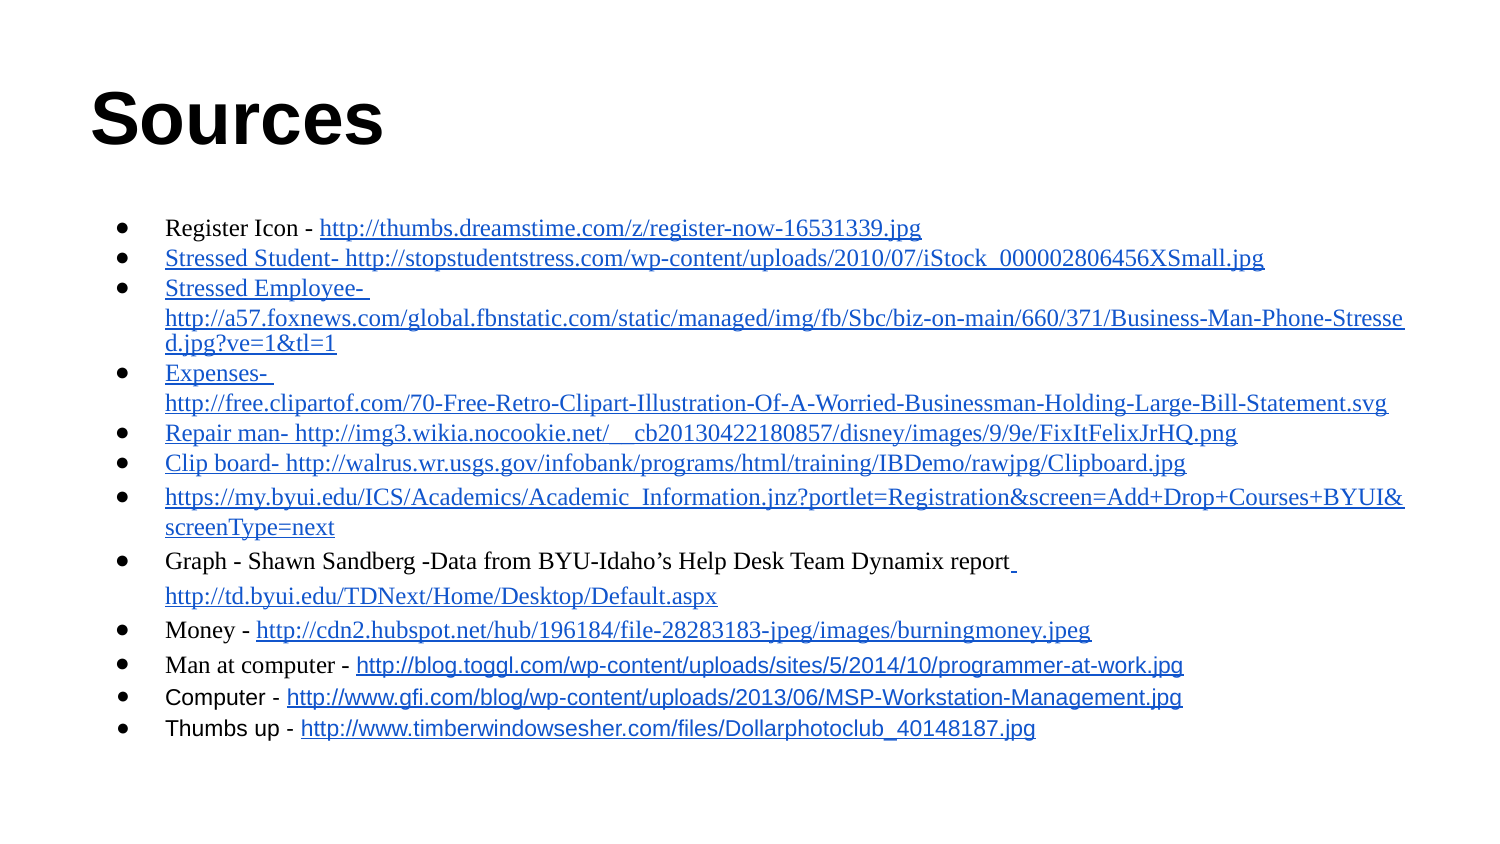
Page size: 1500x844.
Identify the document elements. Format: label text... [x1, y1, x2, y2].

title Sources [75, 33, 1425, 175]
list Register Icon - http://thumbs.dreamstime.com/z/register-now-16531339.jpg Stressed Student- http://stopstudentstress.com/wp-content/uploads/2010/07/iStock_000002806456XSmall.jpg Stressed Employee- http://a57.foxnews.com/global.fbnstatic.com/static/managed/img/fb/Sbc/biz-on-main/660/371/Business-Man-Phone-Stressed.jpg?ve=1&tl=1 Expenses- http://free.clipartof.com/70-Free-Retro-Clipart-Illustration-Of-A-Worried-Businessman-Holding-Large-Bill-Statement.svg Repair man- http://img3.wikia.nocookie.net/__cb20130422180857/disney/images/9/9e/FixItFelixJrHQ.png Clip board- http://walrus.wr.usgs.gov/infobank/programs/html/training/IBDemo/rawjpg/Clipboard.jpg https://my.byui.edu/ICS/Academics/Academic_Information.jnz?portlet=Registration&screen=Add+Drop+Courses+BYUI&screenType=next Graph - Shawn Sandberg -Data from BYU-Idaho’s Help Desk Team Dynamix report http://td.byui.edu/TDNext/Home/Desktop/Default.aspx Money - http://cdn2.hubspot.net/hub/196184/file-28283183-jpeg/images/burningmoney.jpeg Man at computer - http://blog.toggl.com/wp-content/uploads/sites/5/2014/10/programmer-at-work.jpg Computer - http://www.gfi.com/blog/wp-content/uploads/2013/06/MSP-Workstation-Management.jpg Thumbs up - http://www.timberwindowsesher.com/files/Dollarphotoclub_40148187.jpg [75, 196, 1425, 808]
